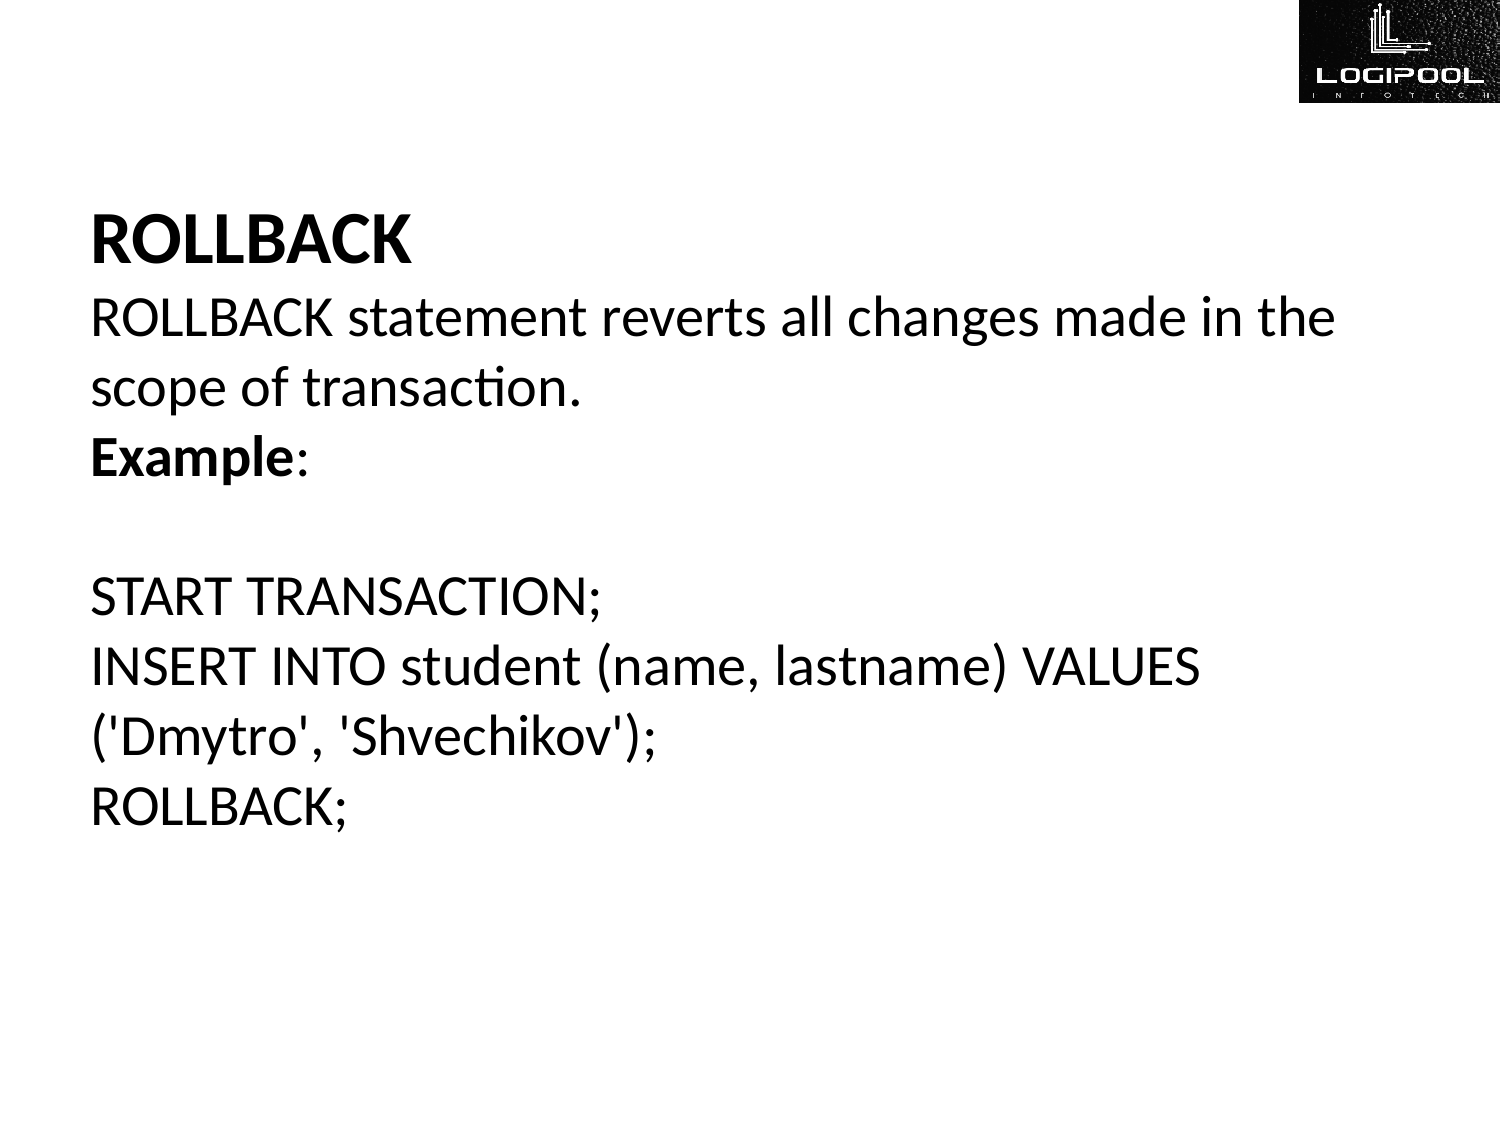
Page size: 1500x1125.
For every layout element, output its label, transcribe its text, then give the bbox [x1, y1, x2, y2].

picture [1299, 0, 1500, 103]
title ROLLBACK ROLLBACK statement reverts all changes made in the scope of transaction. Example: START TRANSACTION; INSERT INTO student (name, lastname) VALUES ('Dmytro', 'Shvechikov'); ROLLBACK; [75, 45, 1425, 1050]
